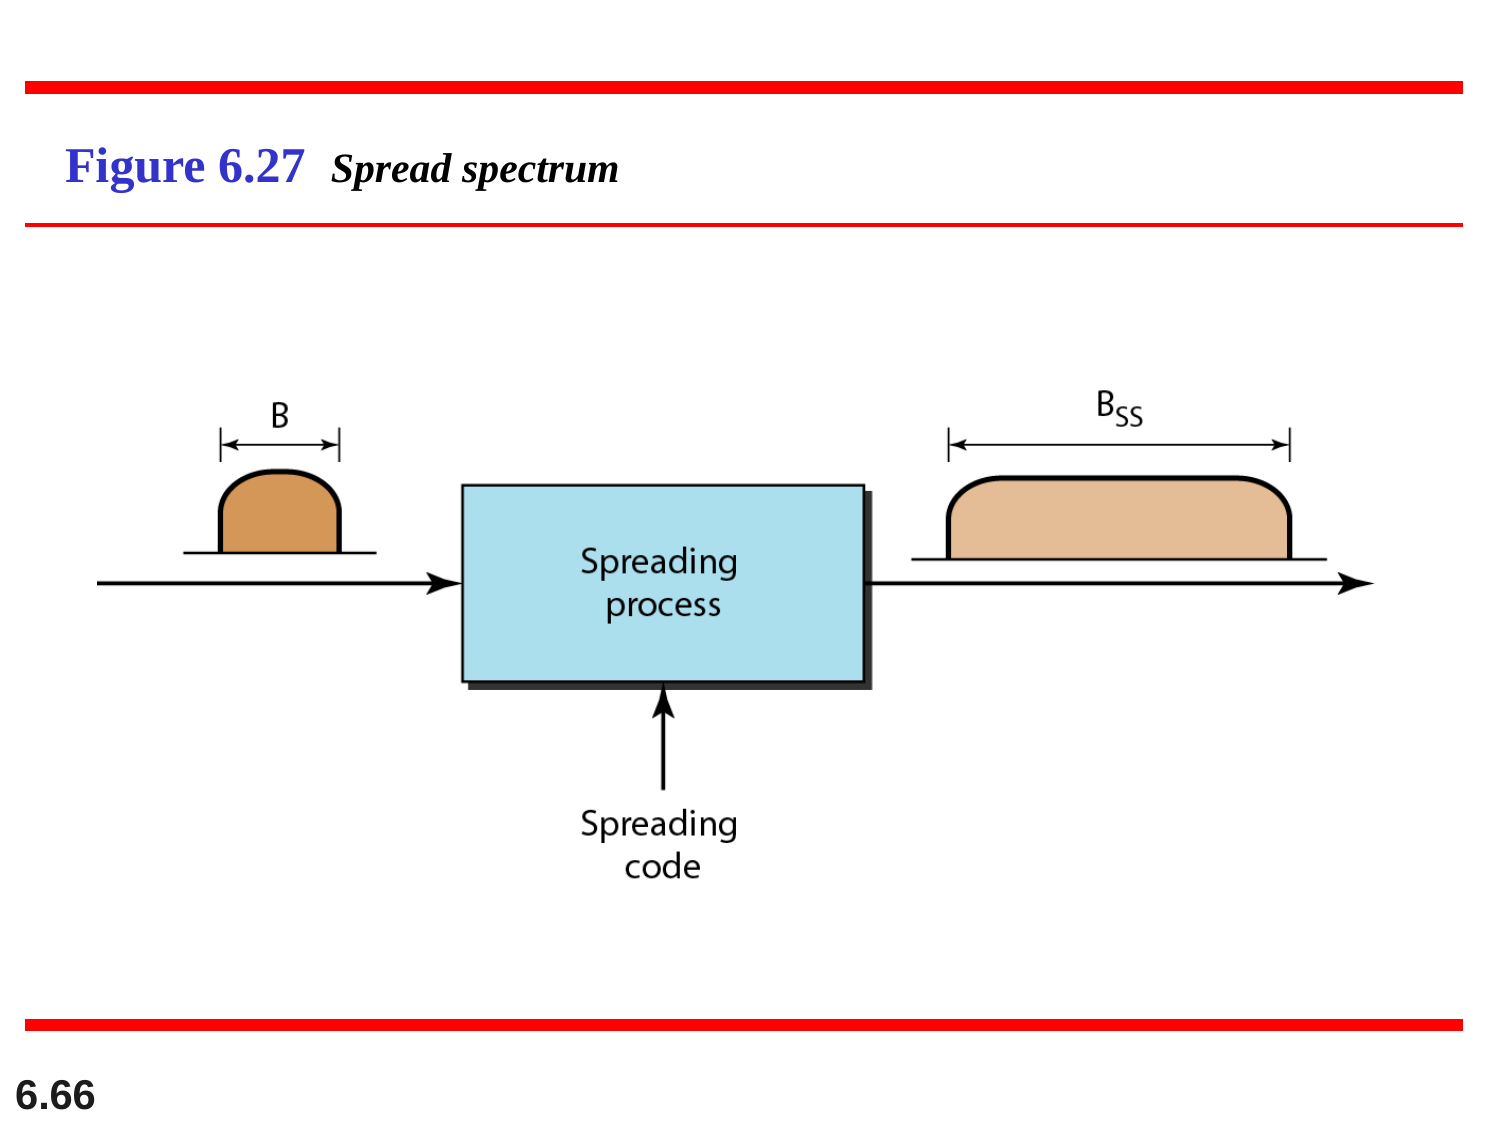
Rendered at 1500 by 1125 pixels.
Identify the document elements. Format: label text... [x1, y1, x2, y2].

picture [97, 385, 1376, 888]
text_box Figure 6.27 Spread spectrum [50, 124, 636, 200]
text_box 6.66 [0, 1049, 313, 1125]
